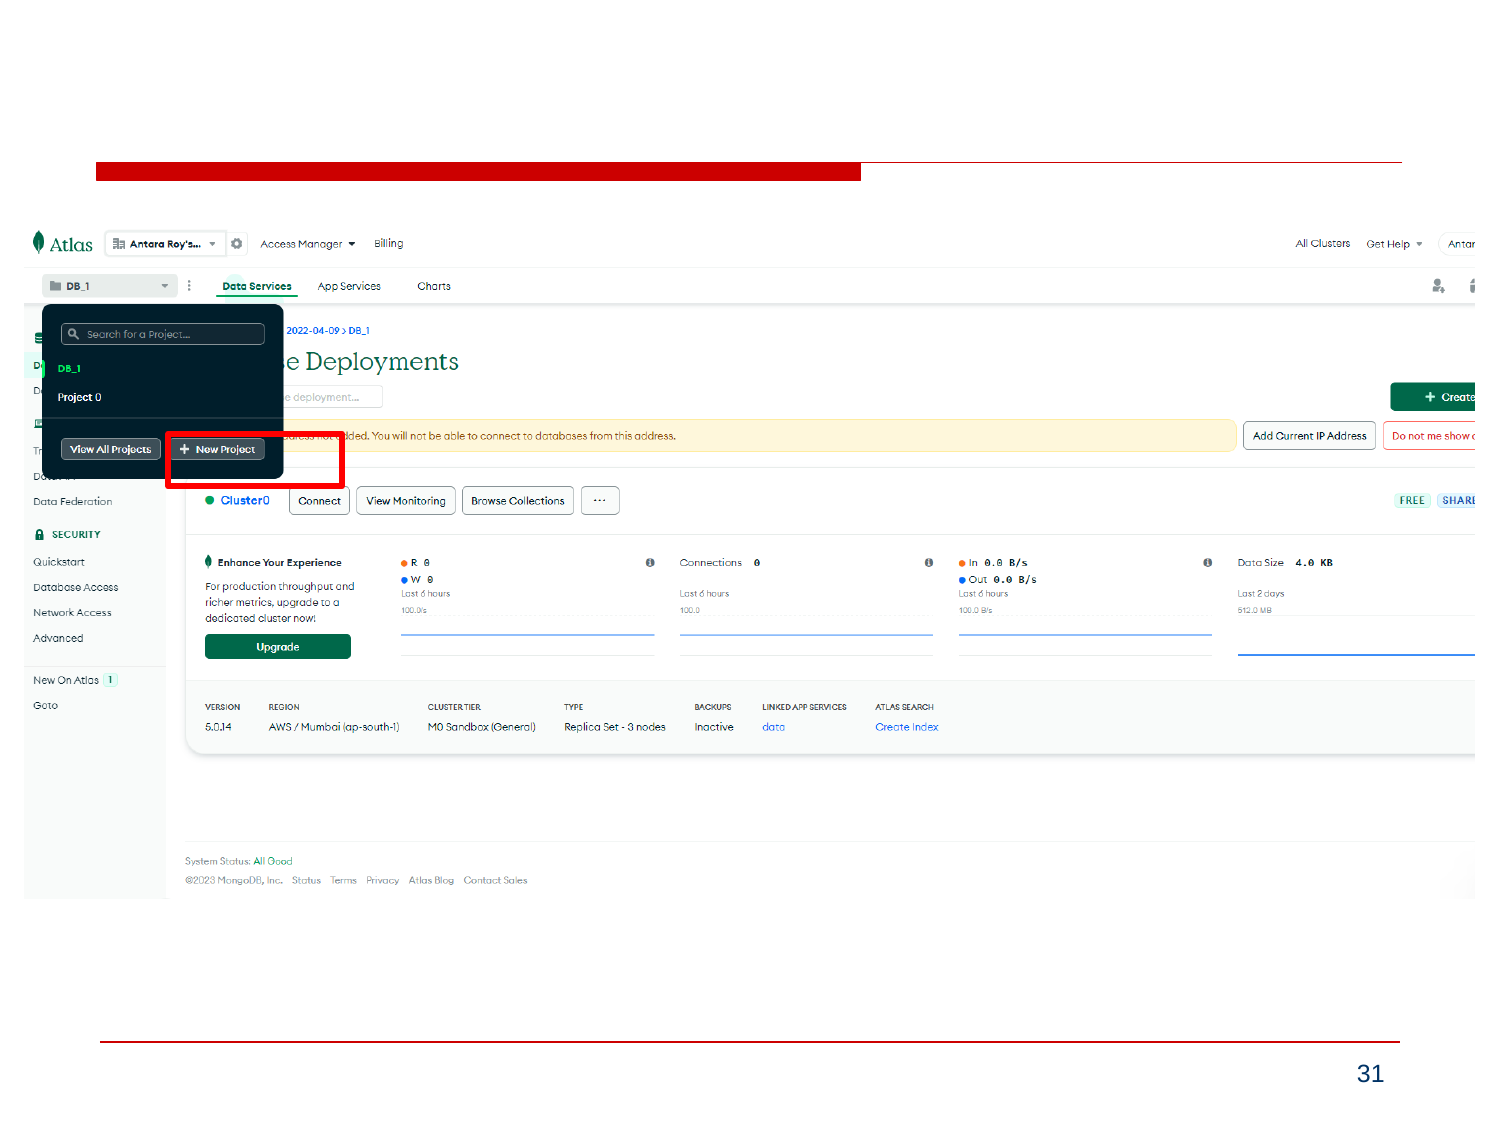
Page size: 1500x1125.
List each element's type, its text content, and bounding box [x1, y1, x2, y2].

slide_number 31 [1074, 1050, 1400, 1103]
picture [24, 225, 1476, 900]
